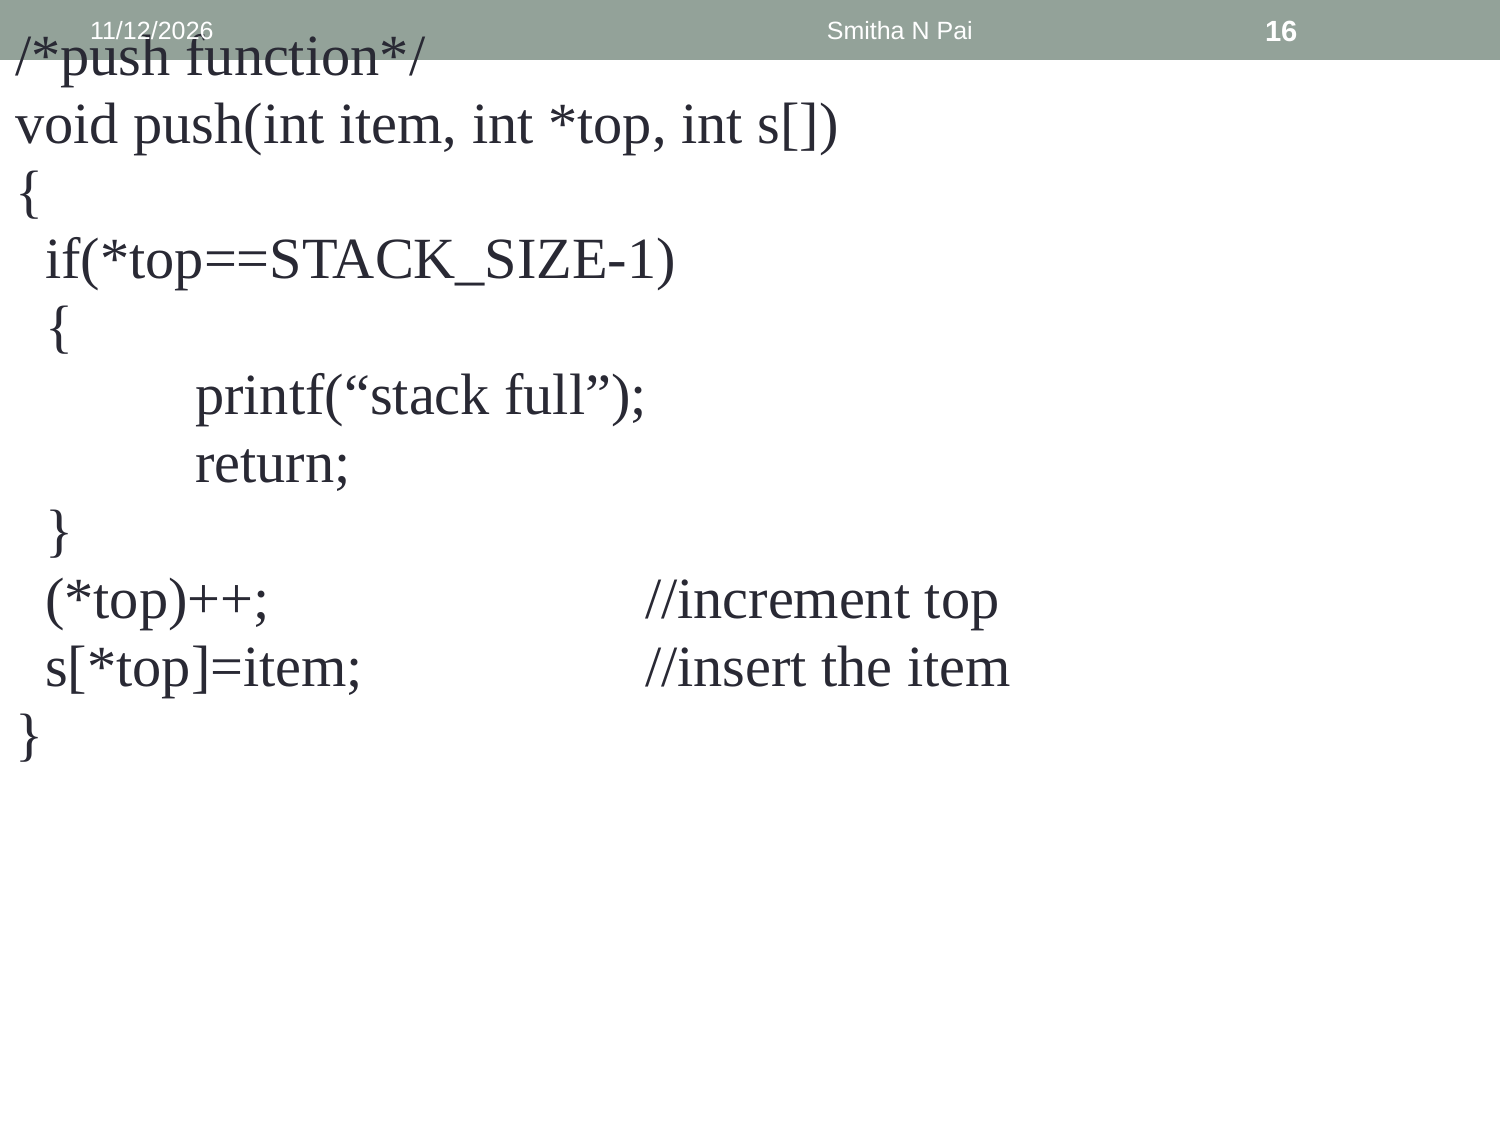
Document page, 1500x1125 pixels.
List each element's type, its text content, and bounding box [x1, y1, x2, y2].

slide_number 16 [1250, 3, 1425, 57]
list /*push function*/ void push(int item, int *top, int s[]) { if(*top==STACK_SIZE-1) { printf(“stack full”); return; } (*top)++; //increment top s[*top]=item; //insert the item } [0, 37, 1350, 1100]
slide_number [75, 3, 550, 57]
footer Smitha N Pai [562, 3, 1238, 57]
